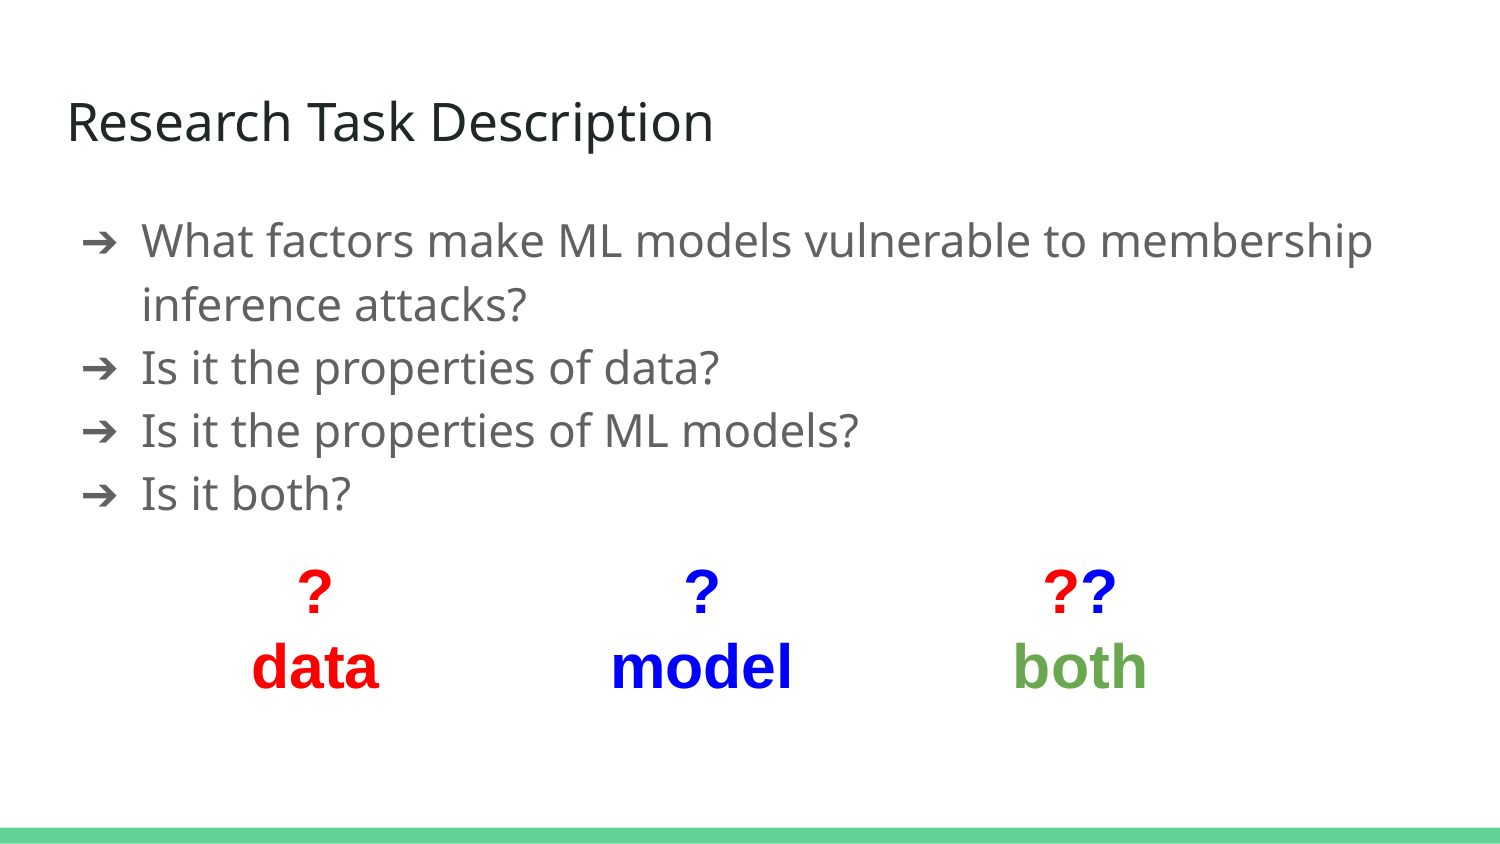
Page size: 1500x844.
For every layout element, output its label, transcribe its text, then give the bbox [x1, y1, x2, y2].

text_box ? model [594, 535, 810, 716]
list What factors make ML models vulnerable to membership inference attacks? Is it the properties of data? Is it the properties of ML models? Is it both? [51, 189, 1449, 750]
text_box ?? both [973, 535, 1188, 716]
title Research Task Description [51, 72, 1449, 167]
text_box ? data [207, 535, 423, 716]
